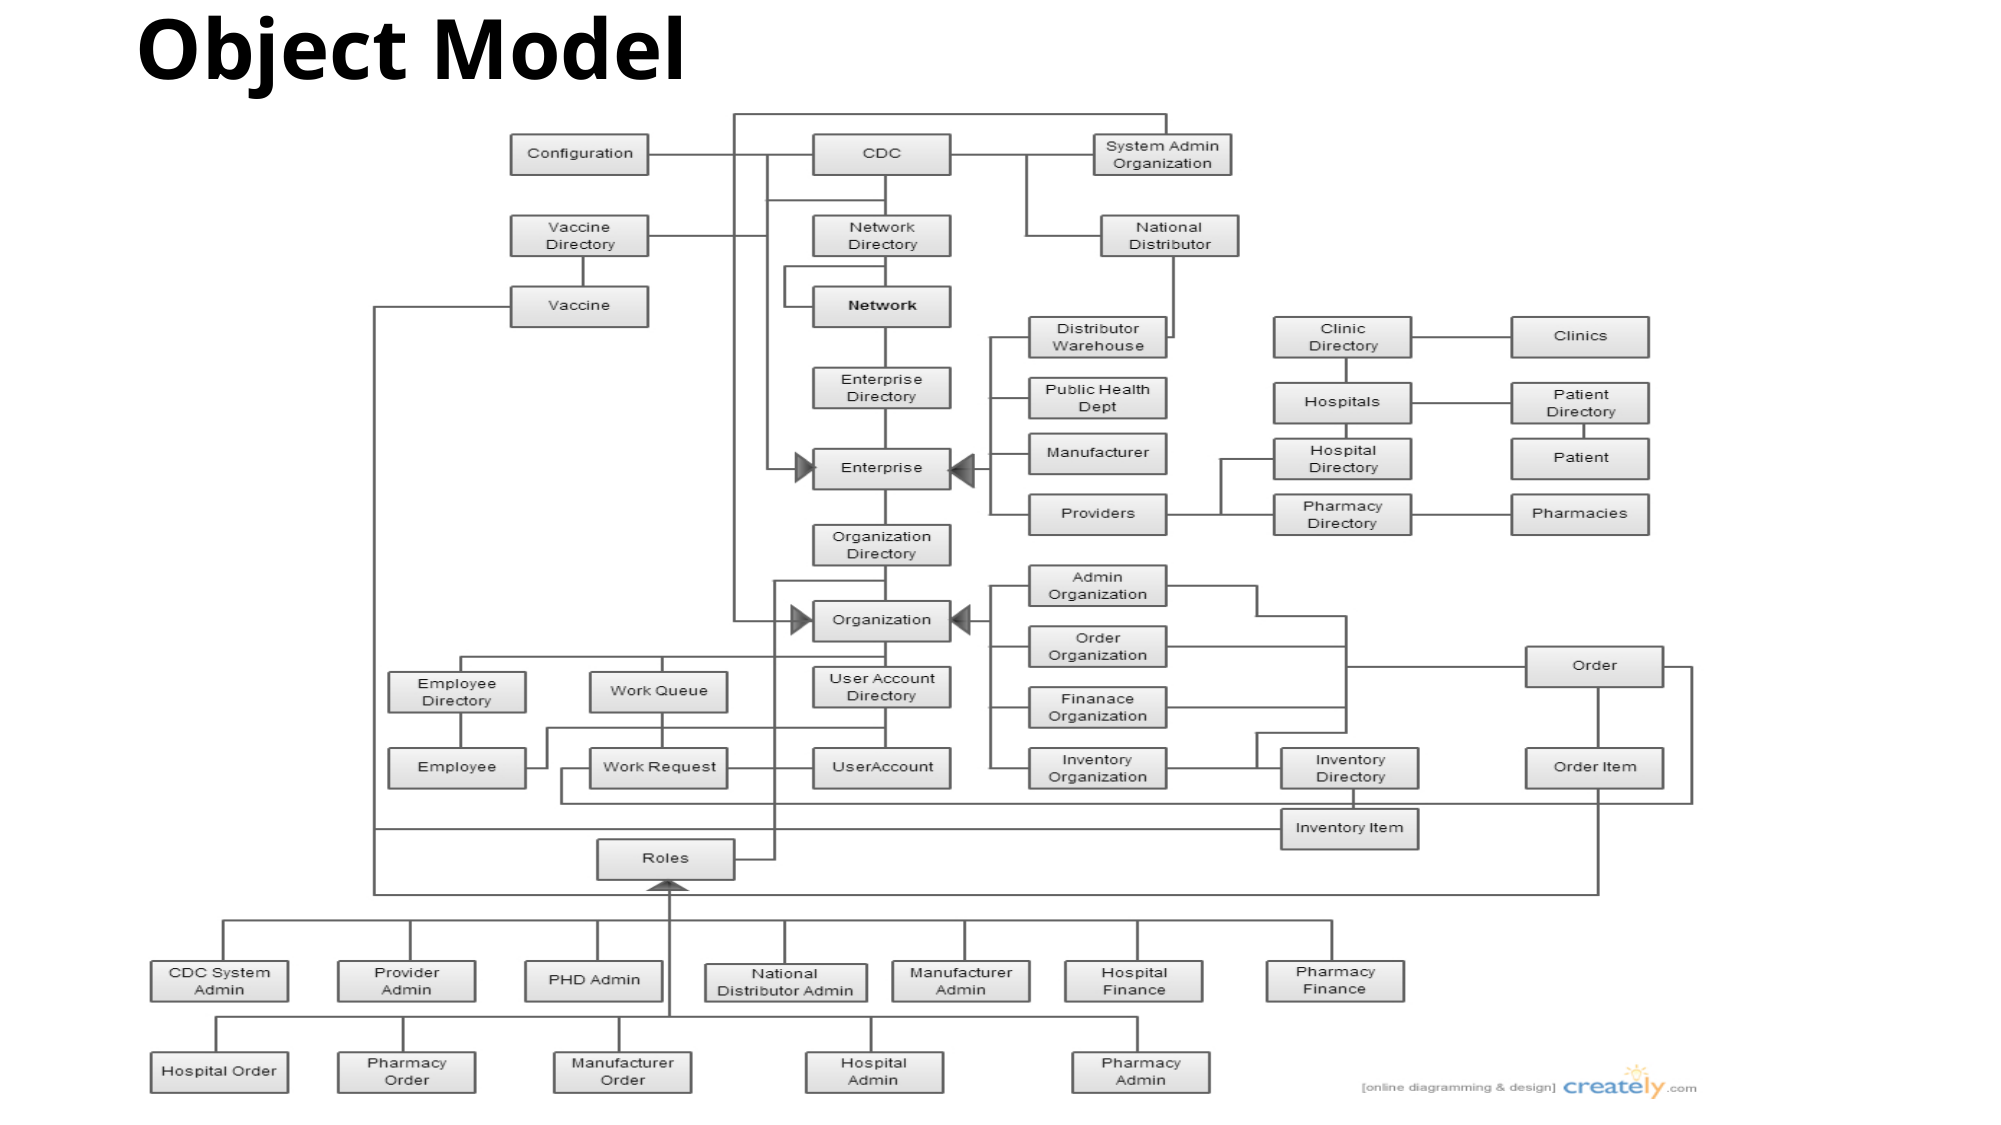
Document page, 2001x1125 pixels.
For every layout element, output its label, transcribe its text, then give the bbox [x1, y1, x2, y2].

title Object Model [120, 0, 1846, 106]
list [137, 105, 1705, 1103]
